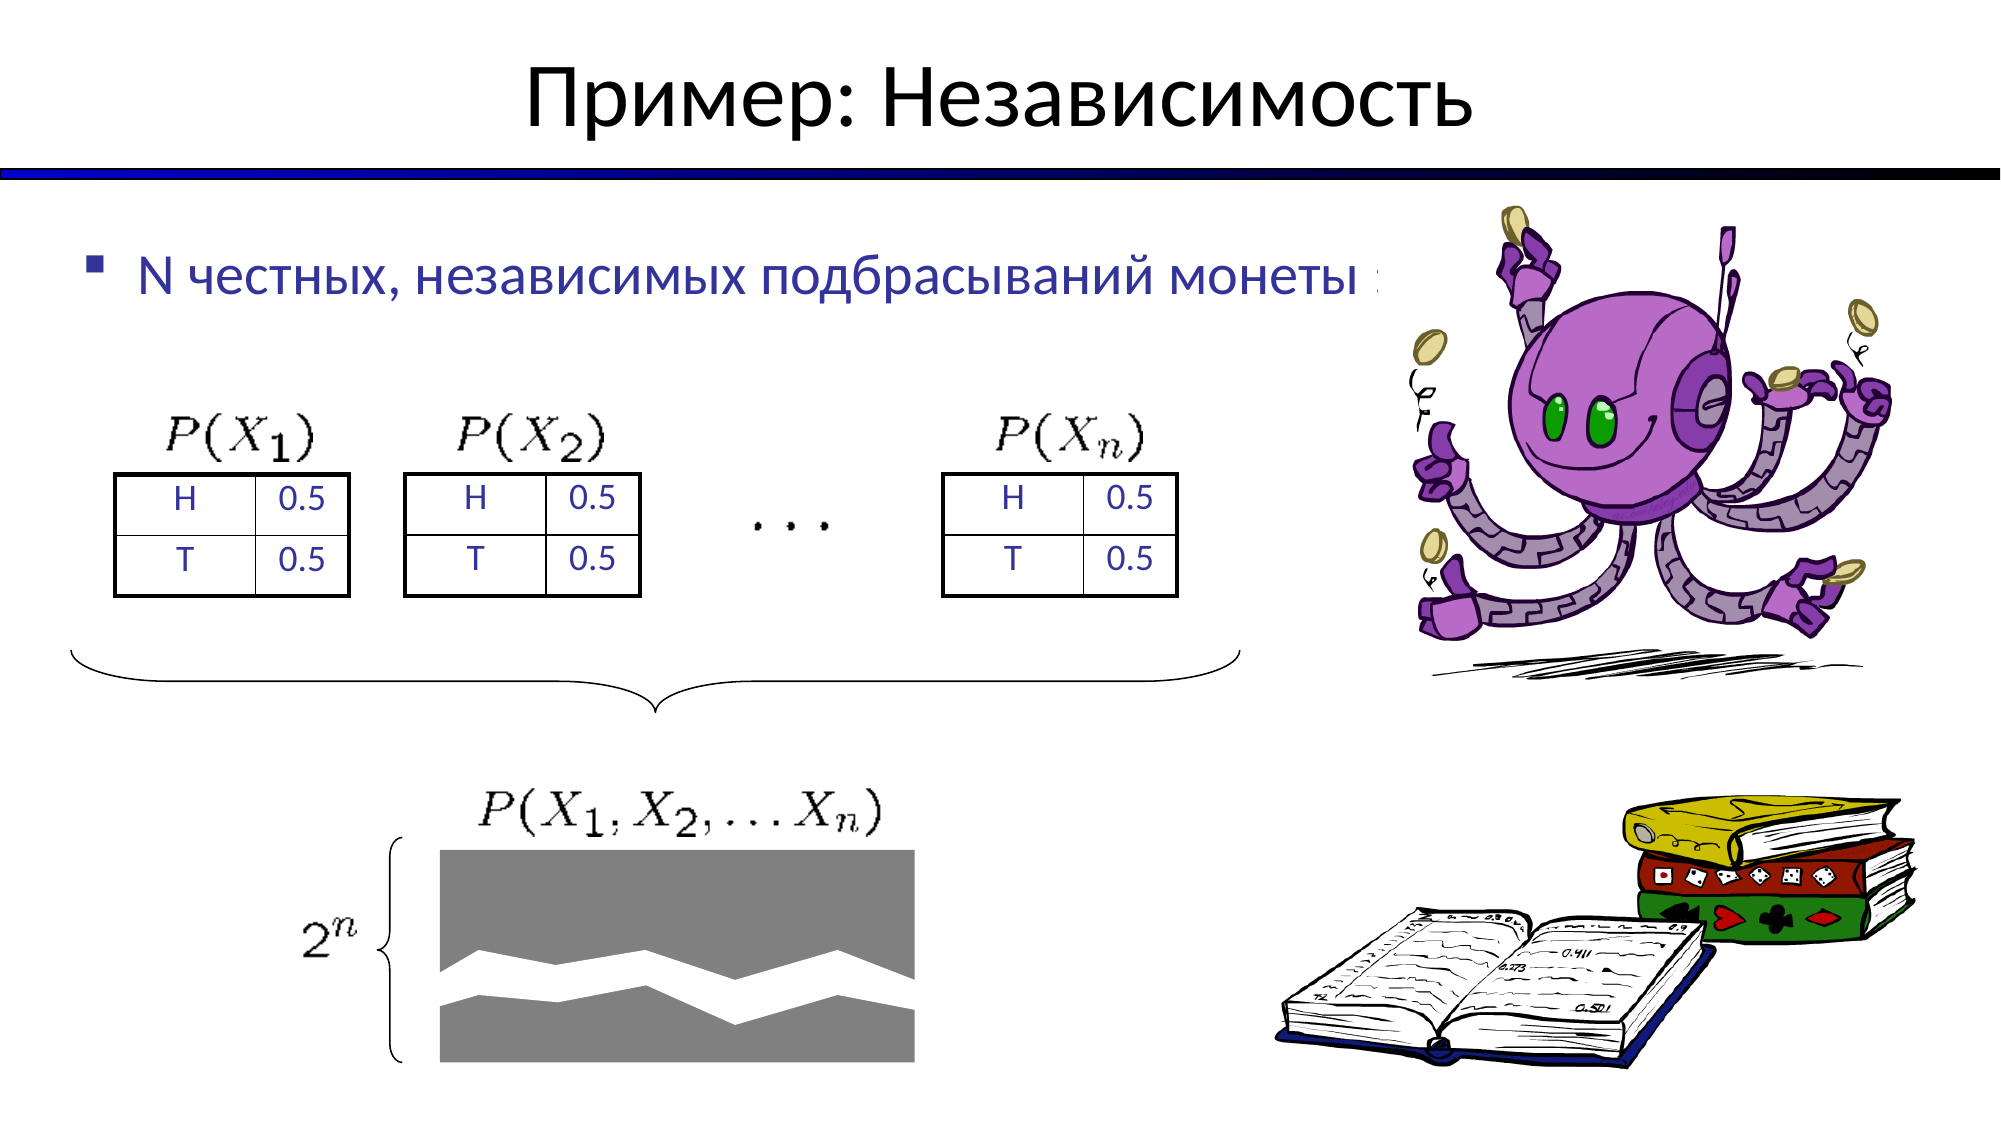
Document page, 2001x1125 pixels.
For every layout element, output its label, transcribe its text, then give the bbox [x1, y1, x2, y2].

picture [476, 787, 882, 837]
table_header H [407, 476, 545, 534]
text_box [439, 986, 915, 1063]
table_cell 0.5 [1084, 536, 1175, 594]
text_box [439, 849, 915, 979]
picture [162, 412, 313, 462]
text_box [377, 837, 403, 1063]
title Пример: Независимость [0, 0, 2000, 184]
table_cell T [945, 536, 1083, 594]
table_cell 0.5 [256, 536, 347, 594]
table_header 0.5 [547, 476, 638, 534]
text_box [427, 949, 915, 1025]
table_header H [945, 476, 1083, 534]
table_cell T [407, 536, 545, 594]
picture [990, 412, 1143, 462]
table_header 0.5 [256, 477, 347, 535]
picture [302, 916, 357, 959]
table_cell 0.5 [547, 536, 638, 594]
picture [1264, 778, 1940, 1085]
picture [1378, 188, 1909, 696]
picture [752, 519, 830, 535]
list N честных, независимых подбрасываний монеты : [66, 228, 1934, 1006]
table_header H [117, 477, 255, 535]
text_box [70, 650, 1240, 713]
picture [453, 412, 604, 462]
table_header 0.5 [1084, 476, 1175, 534]
table_cell T [117, 536, 255, 594]
